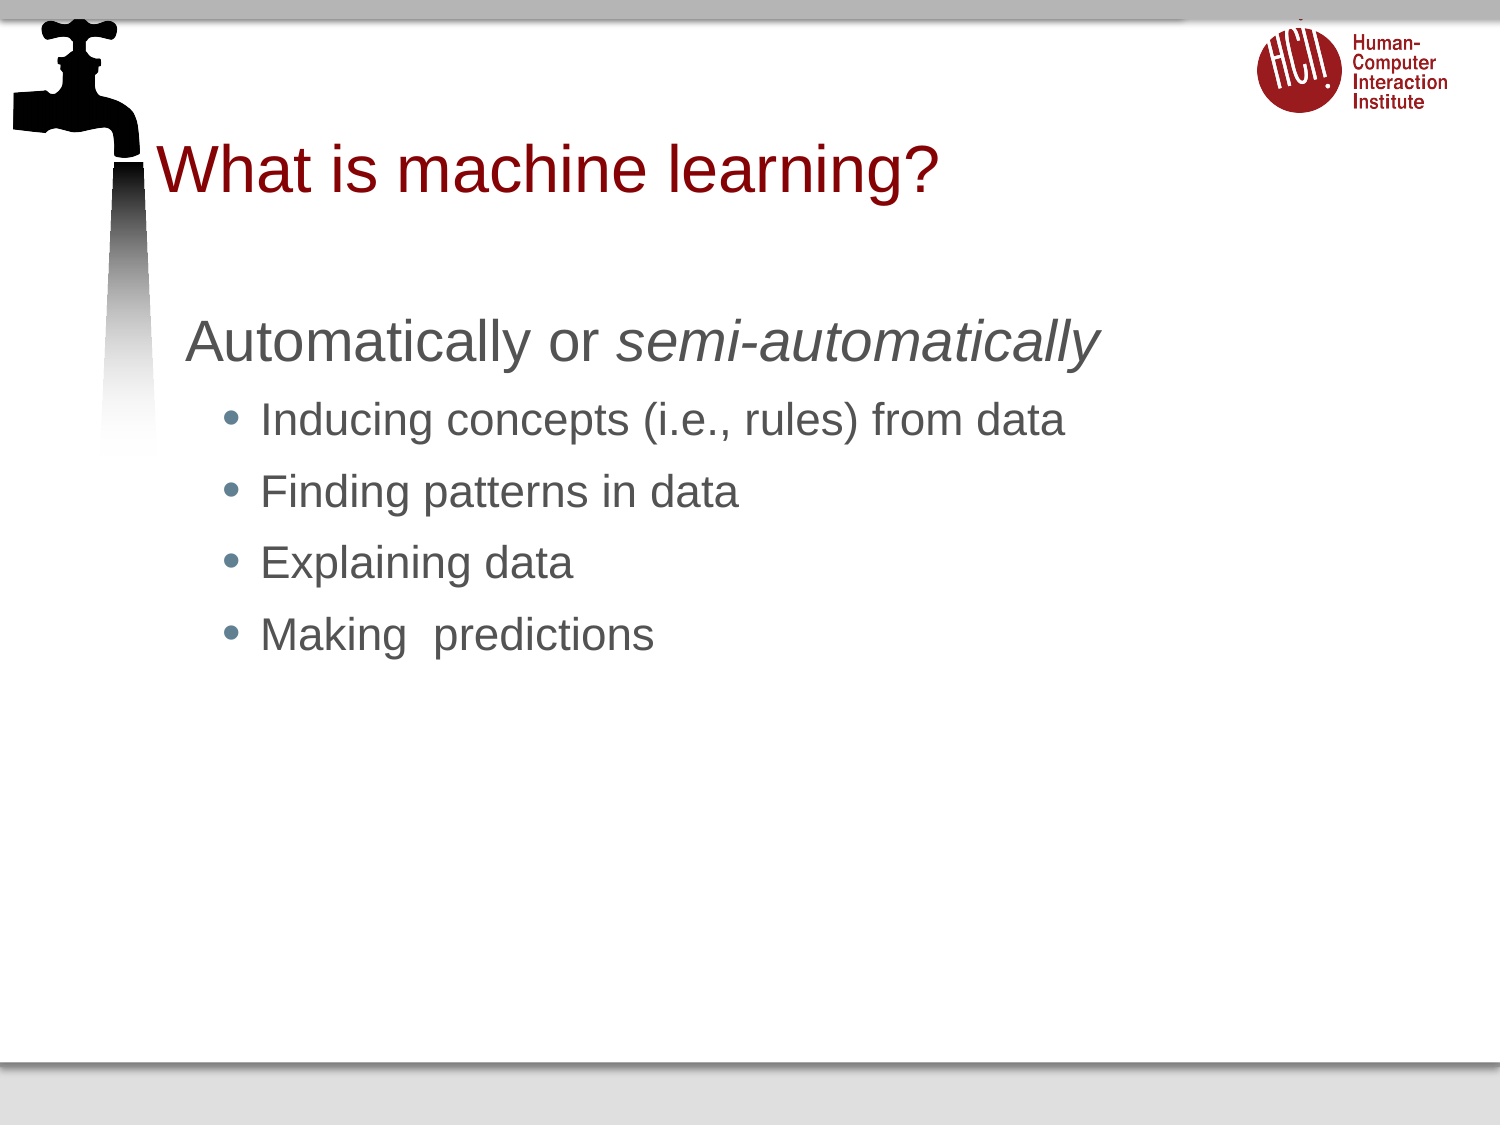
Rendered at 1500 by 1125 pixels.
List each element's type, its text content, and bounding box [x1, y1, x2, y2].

list Automatically or semi-automatically Inducing concepts (i.e., rules) from data Finding patterns in data Explaining data Making predictions [185, 303, 1342, 1022]
title What is machine learning? [156, 50, 1187, 214]
picture [13, 20, 140, 158]
picture [1257, 20, 1447, 113]
